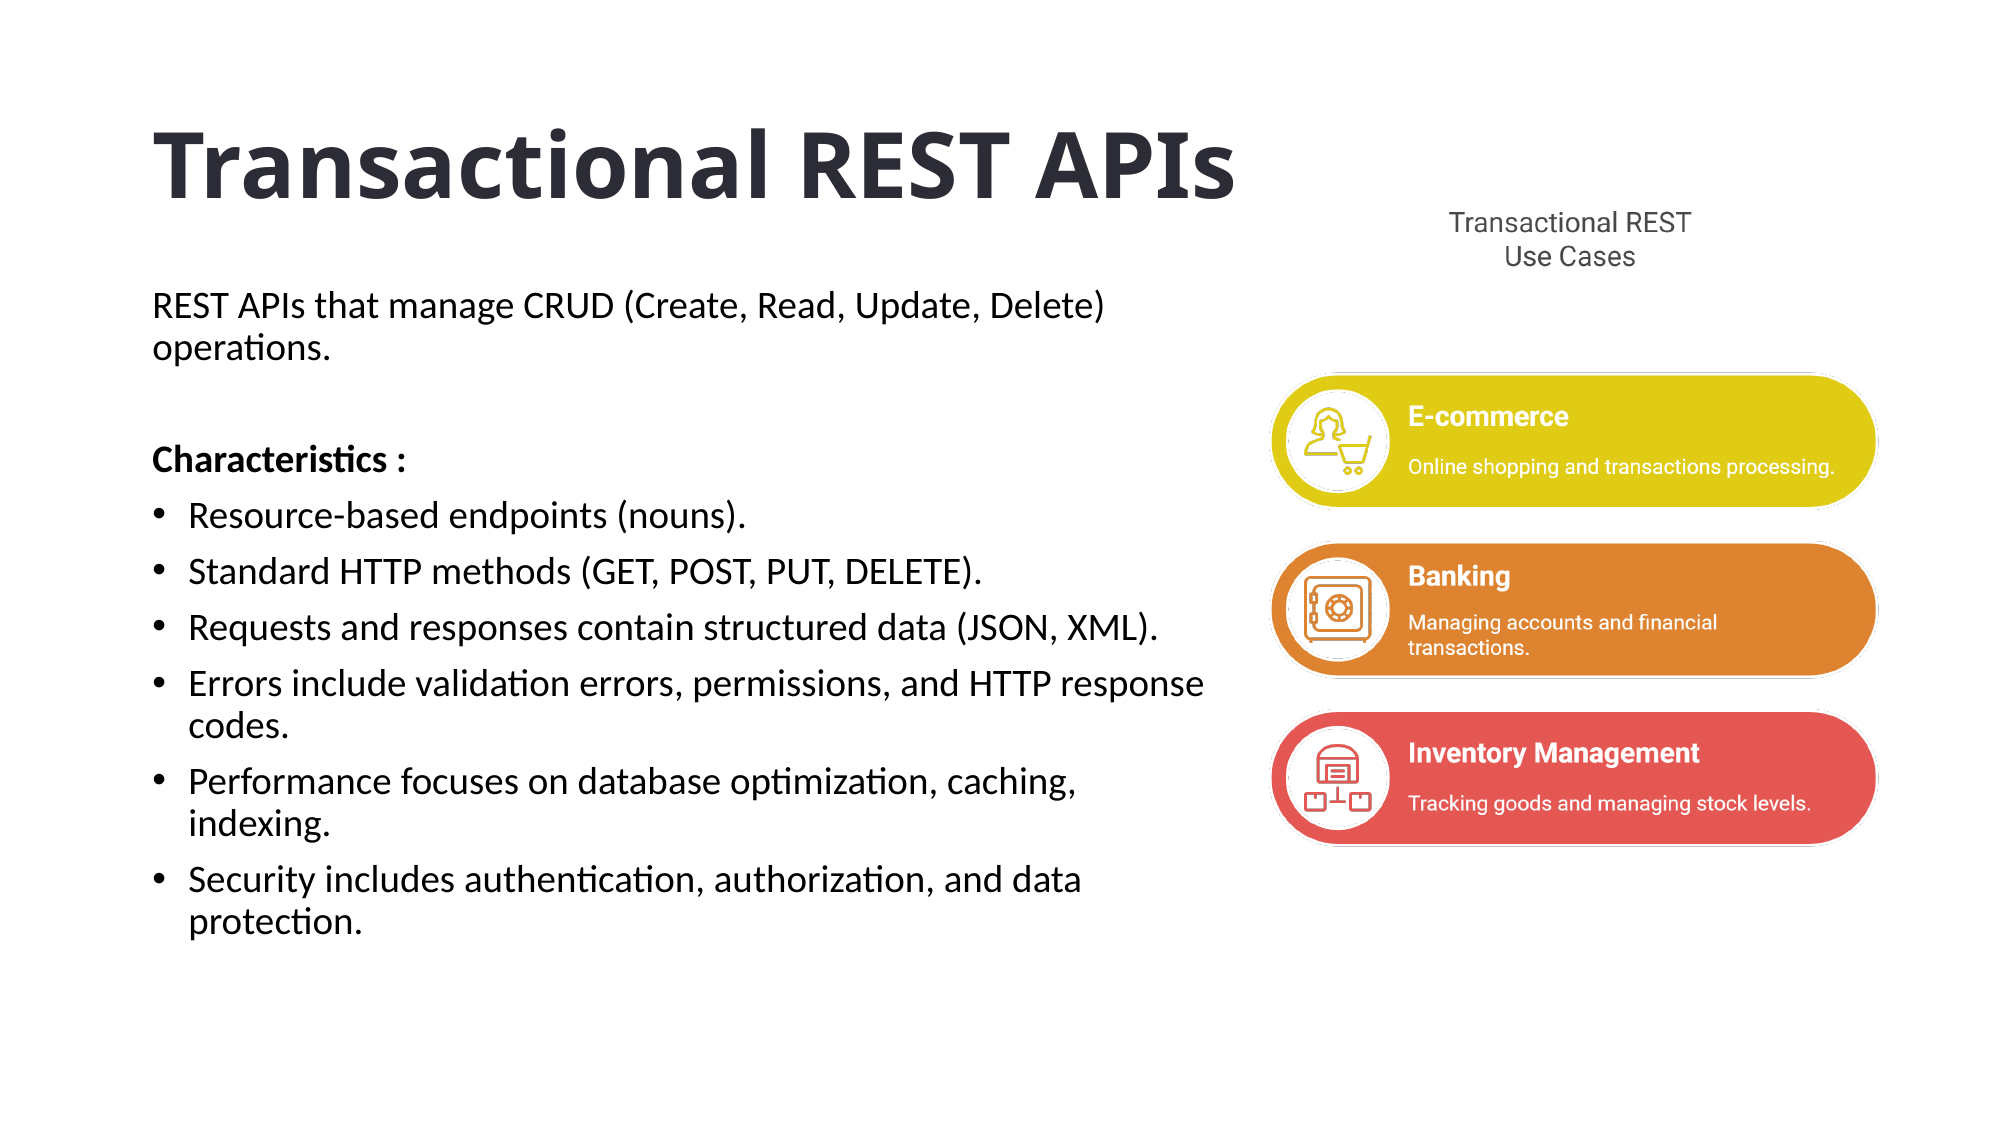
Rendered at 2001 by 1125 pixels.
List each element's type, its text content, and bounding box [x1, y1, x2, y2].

title Transactional REST APIs [137, 59, 1863, 277]
picture [1169, 138, 1978, 946]
list REST APIs that manage CRUD (Create, Read, Update, Delete) operations. Characteristics : Resource-based endpoints (nouns). Standard HTTP methods (GET, POST, PUT, DELETE). Requests and responses contain structured data (JSON, XML). Errors include validation errors, permissions, and HTTP response codes. Performance focuses on database optimization, caching, indexing. Security includes authentication, authorization, and data protection. [137, 277, 1230, 957]
